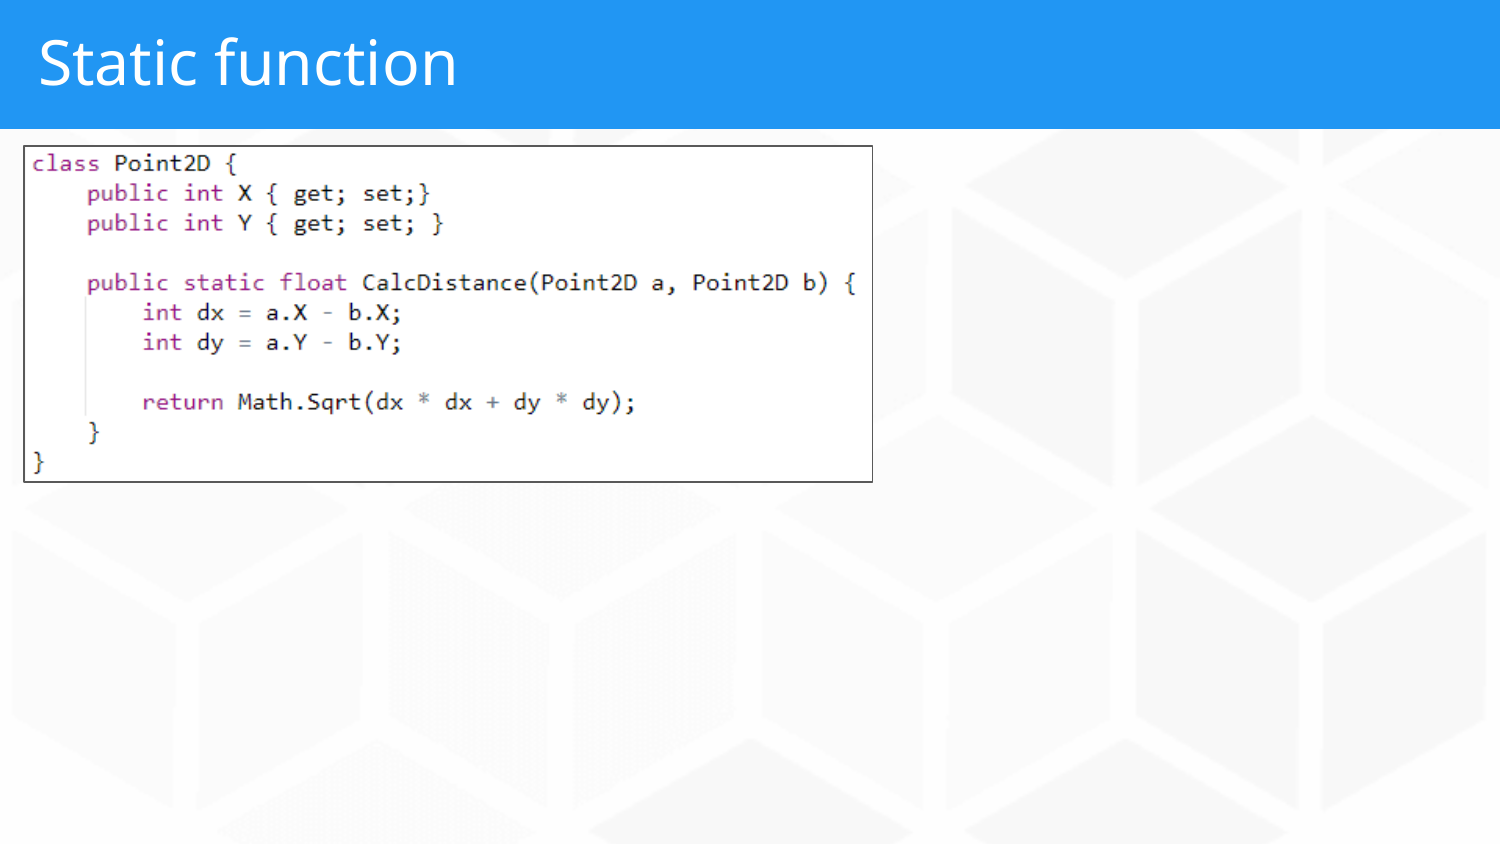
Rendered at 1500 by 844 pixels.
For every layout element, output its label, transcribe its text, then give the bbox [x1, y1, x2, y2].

title Static function [23, 0, 1500, 122]
picture [0, 129, 1500, 844]
